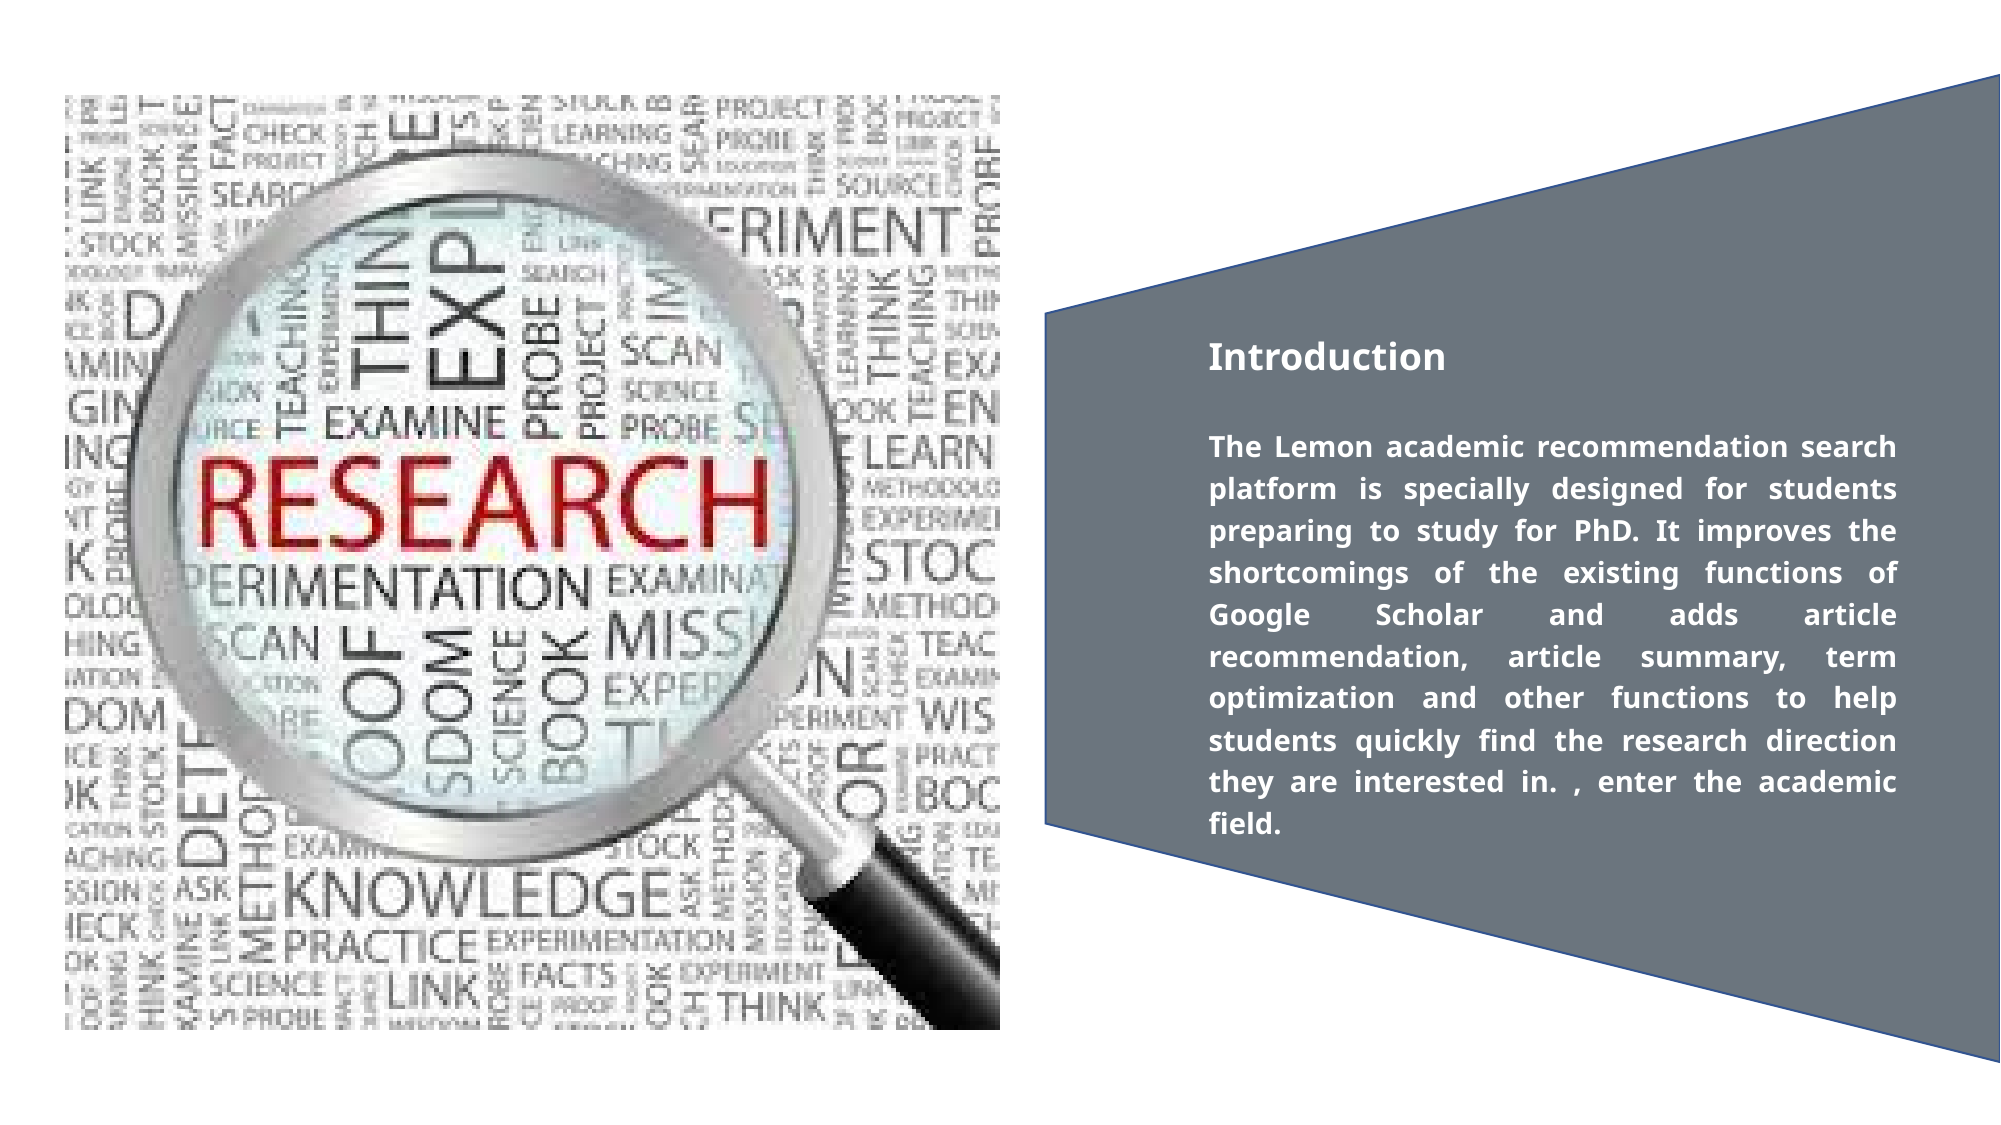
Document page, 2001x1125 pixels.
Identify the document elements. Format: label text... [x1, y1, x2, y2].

text_box [1044, 73, 2000, 1064]
text_box The Lemon academic recommendation search platform is specially designed for students preparing to study for PhD. It improves the shortcomings of the existing functions of Google Scholar and adds article recommendation, article summary, term optimization and other functions to help students quickly find the research direction they are interested in. , enter the academic field. [1193, 413, 1913, 848]
text_box Introduction [1193, 325, 1669, 386]
picture [65, 95, 1000, 1030]
